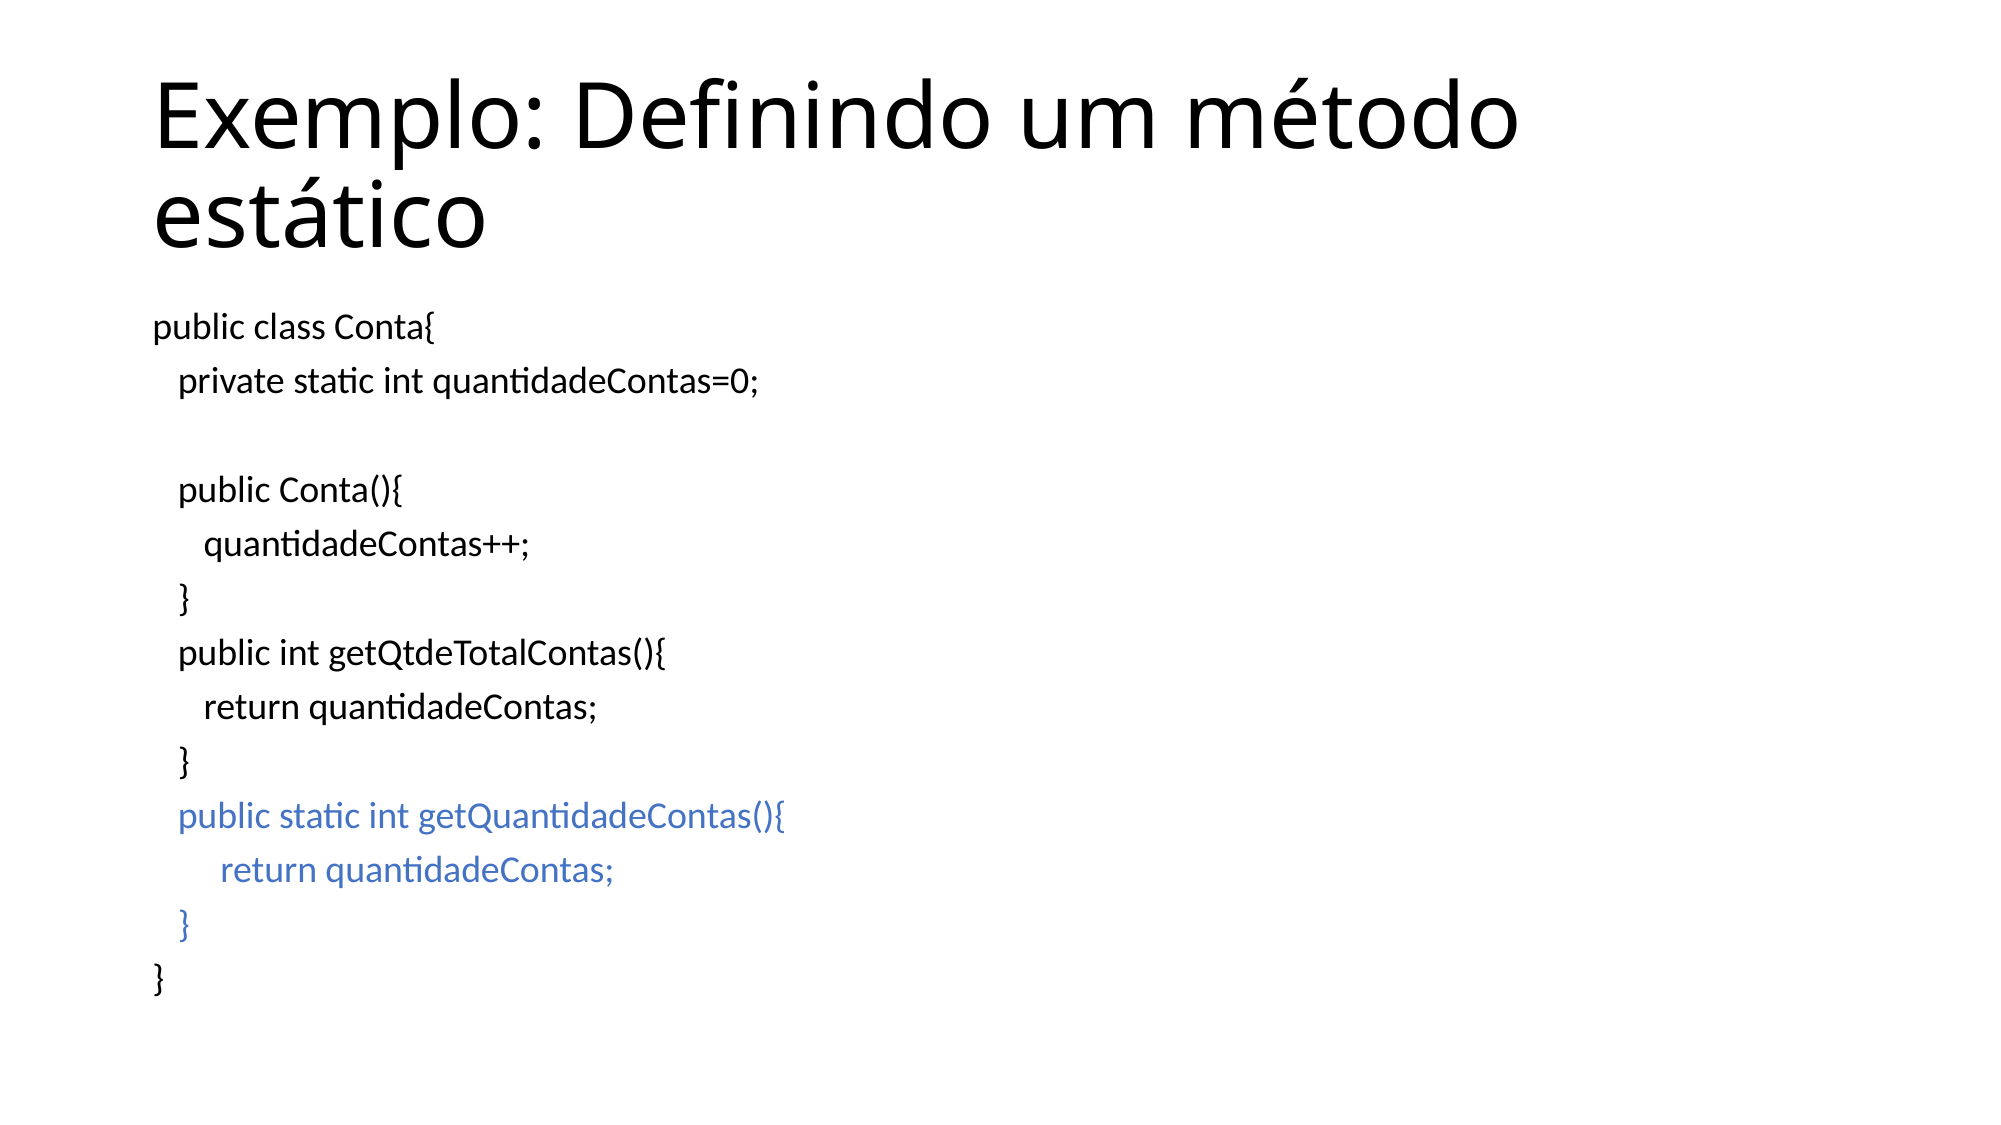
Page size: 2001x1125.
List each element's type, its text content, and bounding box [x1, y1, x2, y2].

title Exemplo: Definindo um método estático [137, 59, 1863, 278]
list public class Conta{ private static int quantidadeContas=0; public Conta(){ quantidadeContas++; } public int getQtdeTotalContas(){ return quantidadeContas; } public static int getQuantidadeContas(){ return quantidadeContas; } } [137, 299, 1863, 1014]
